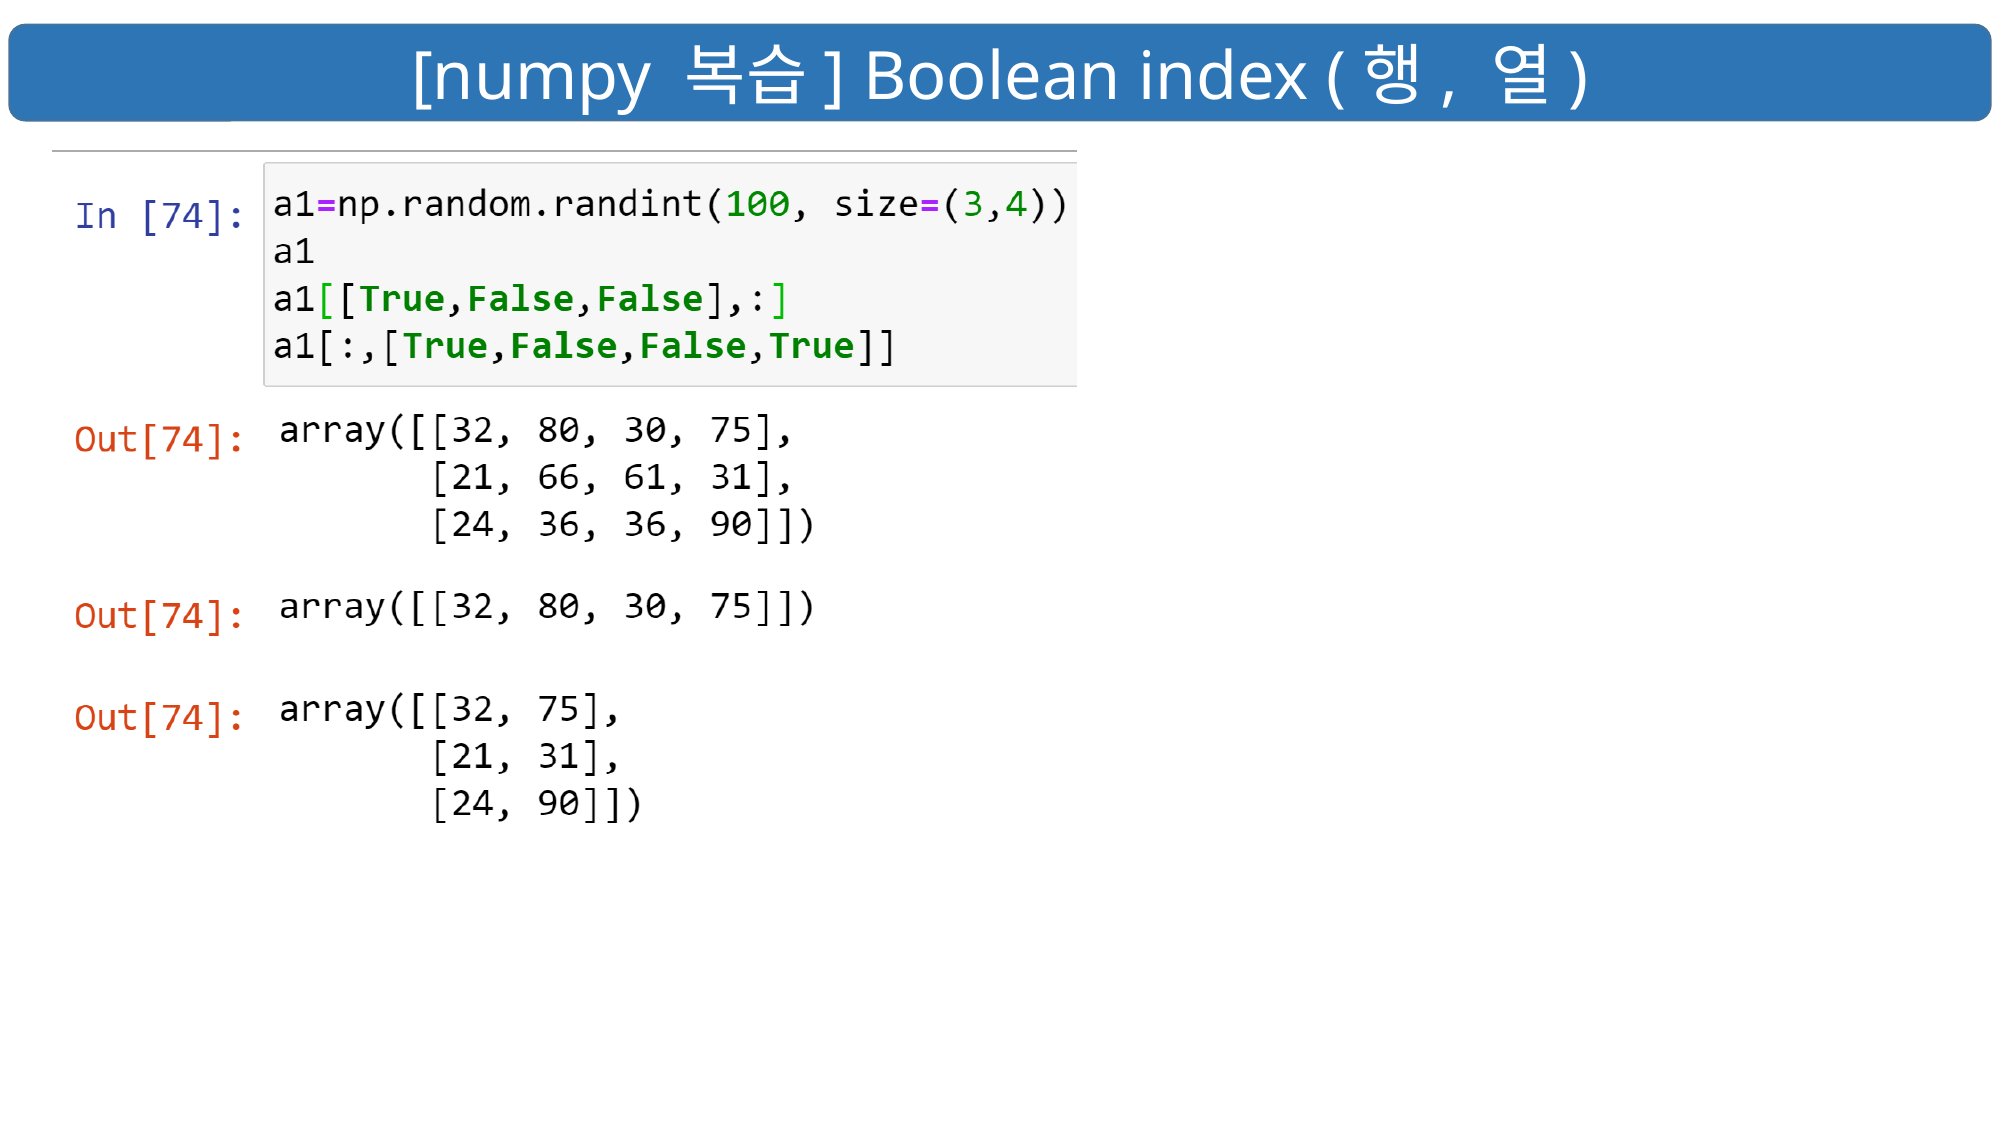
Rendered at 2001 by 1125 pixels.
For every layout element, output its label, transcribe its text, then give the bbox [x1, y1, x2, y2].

text_box [numpy 복습] Boolean index (행, 열) [8, 23, 1992, 122]
picture [52, 147, 1077, 838]
